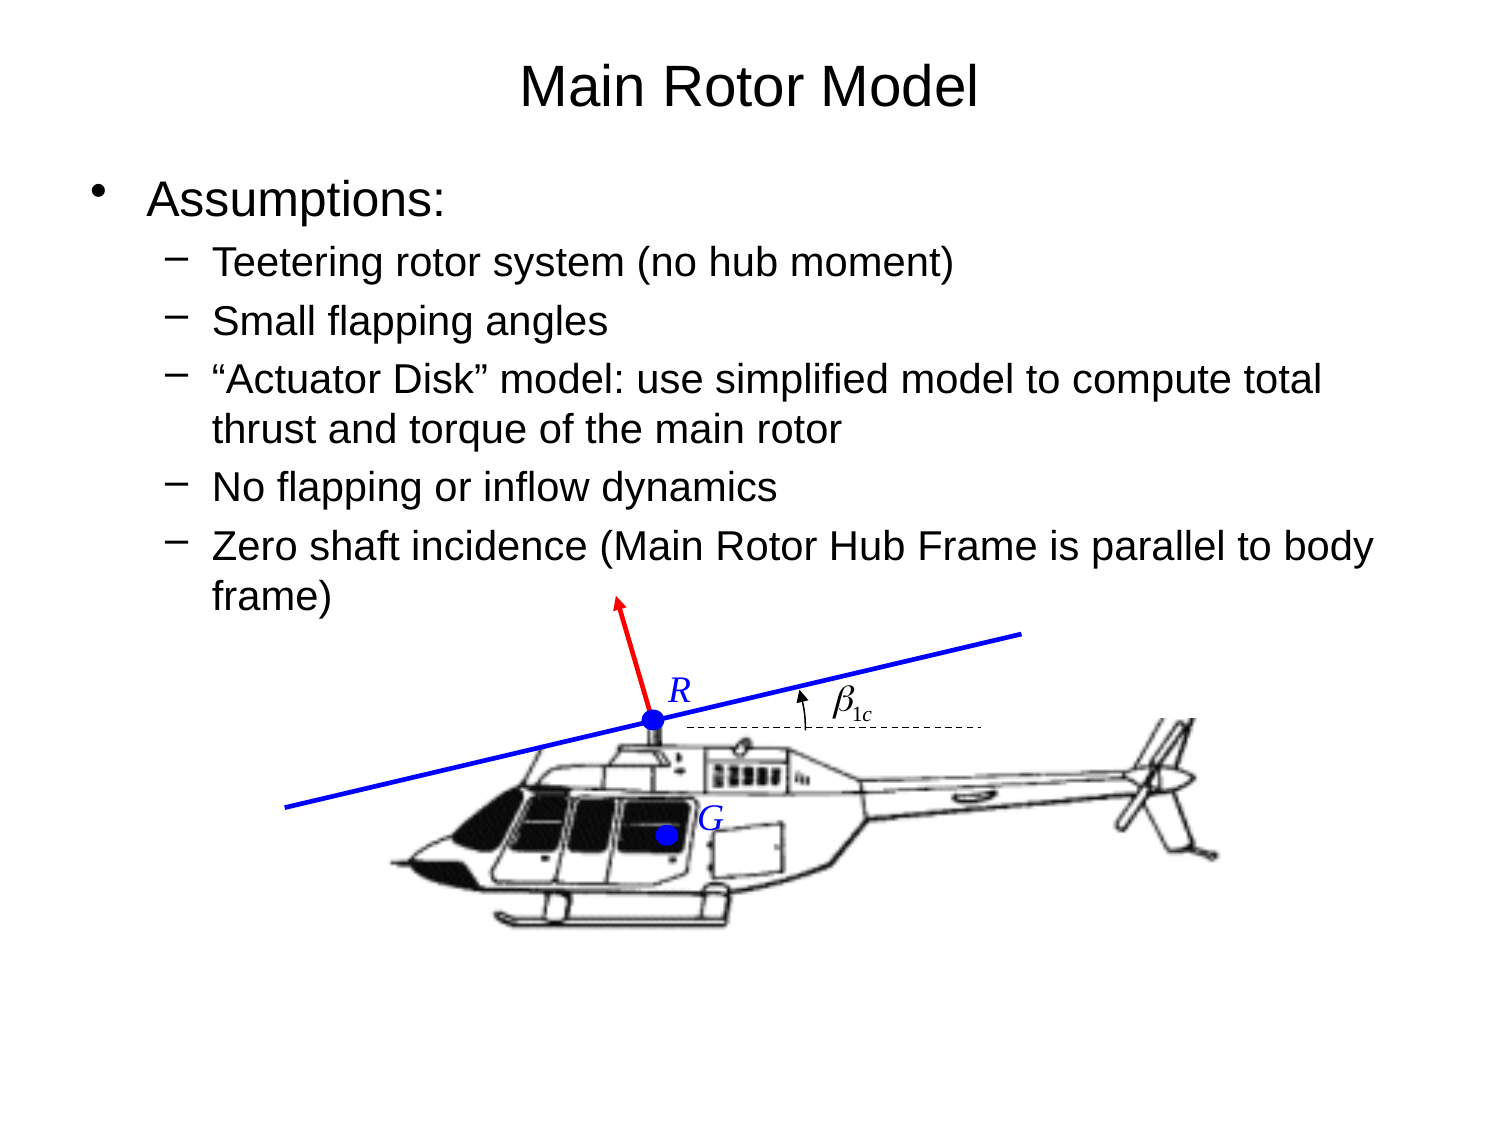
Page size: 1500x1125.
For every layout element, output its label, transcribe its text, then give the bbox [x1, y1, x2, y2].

picture [357, 718, 1253, 958]
list Assumptions: Teetering rotor system (no hub moment) Small flapping angles “Actuator Disk” model: use simplified model to compute total thrust and torque of the main rotor No flapping or inflow dynamics Zero shaft incidence (Main Rotor Hub Frame is parallel to body frame) [75, 159, 1425, 1066]
title Main Rotor Model [75, 45, 1425, 122]
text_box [284, 633, 1022, 808]
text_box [825, 674, 879, 731]
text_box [615, 595, 653, 720]
